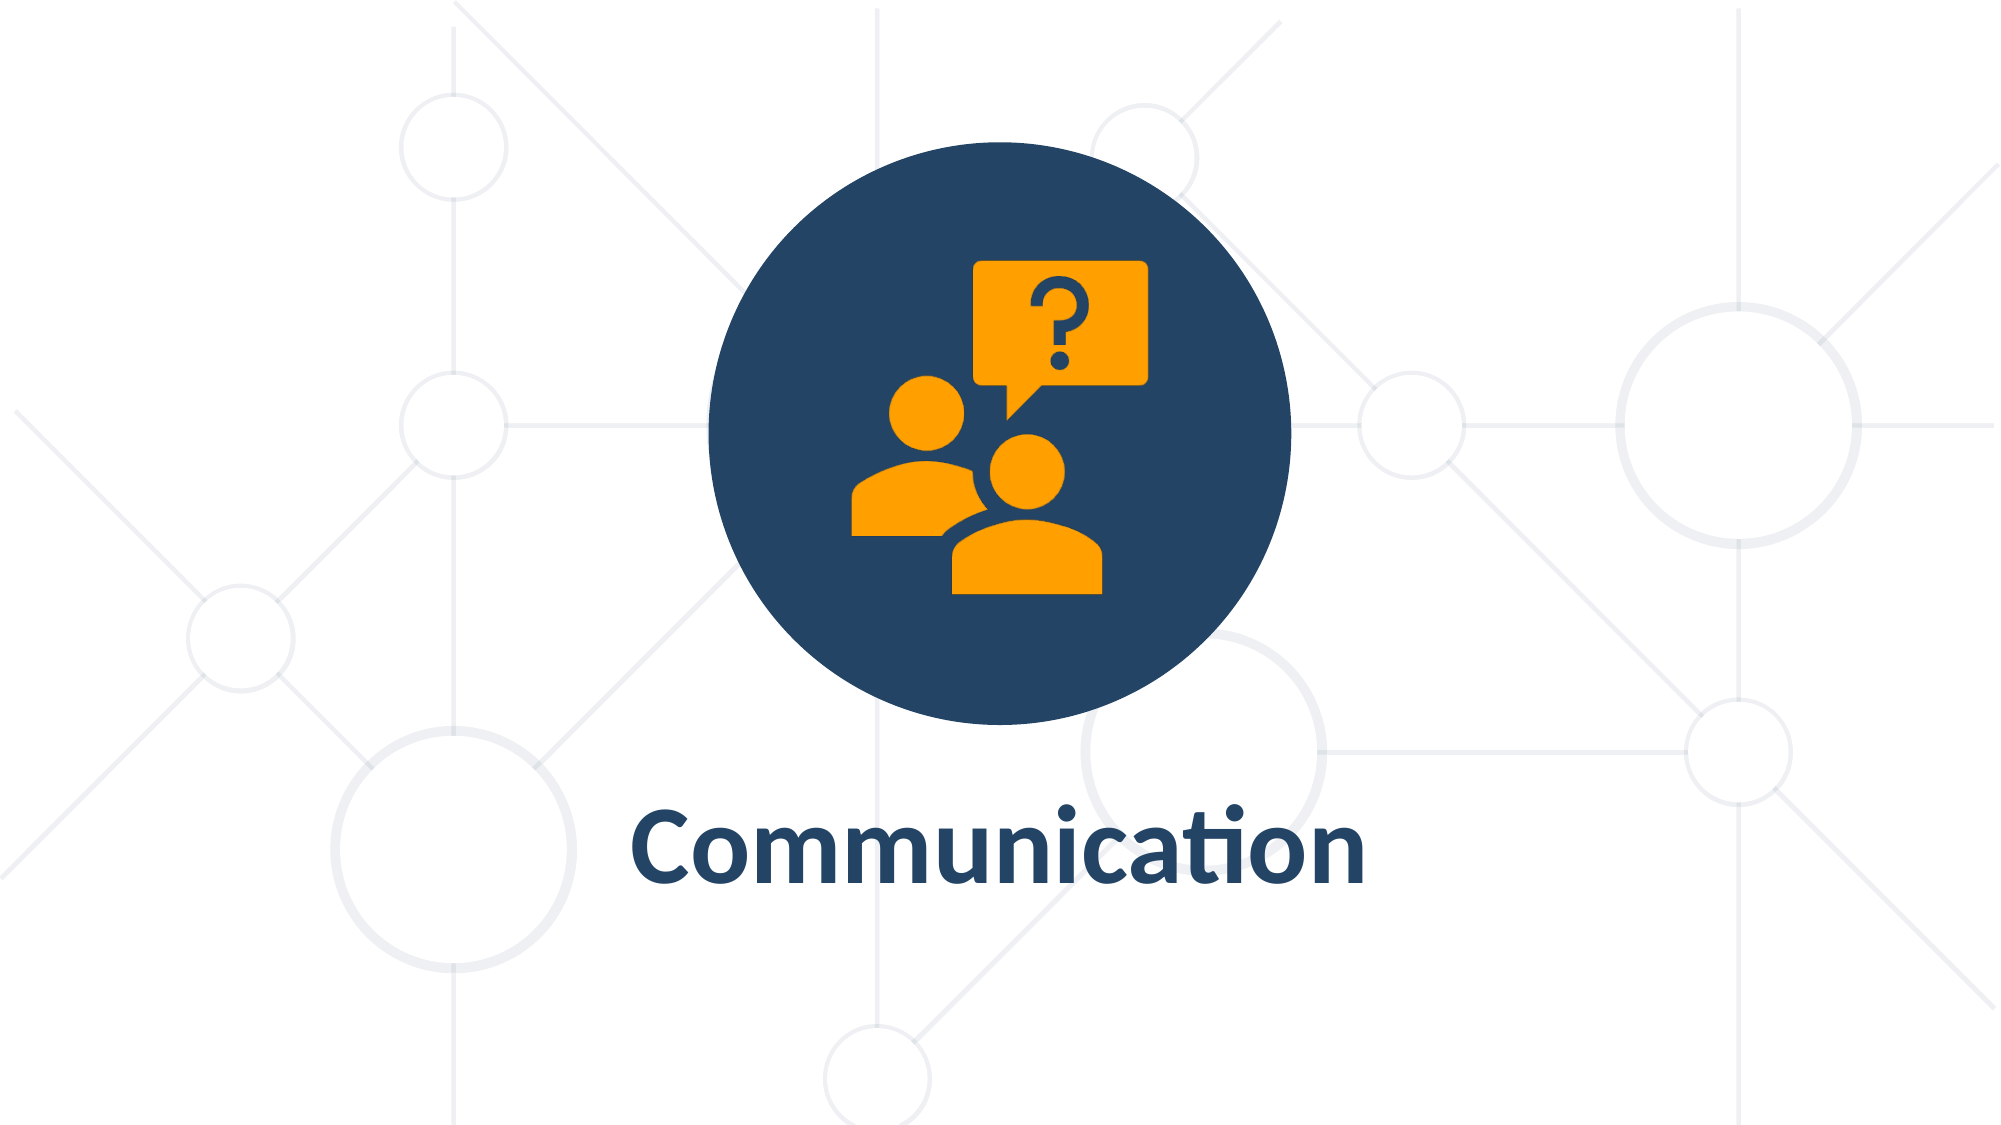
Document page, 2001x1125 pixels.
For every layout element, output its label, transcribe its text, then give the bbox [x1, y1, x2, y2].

picture [799, 226, 1201, 628]
list Communication [100, 771, 1900, 898]
